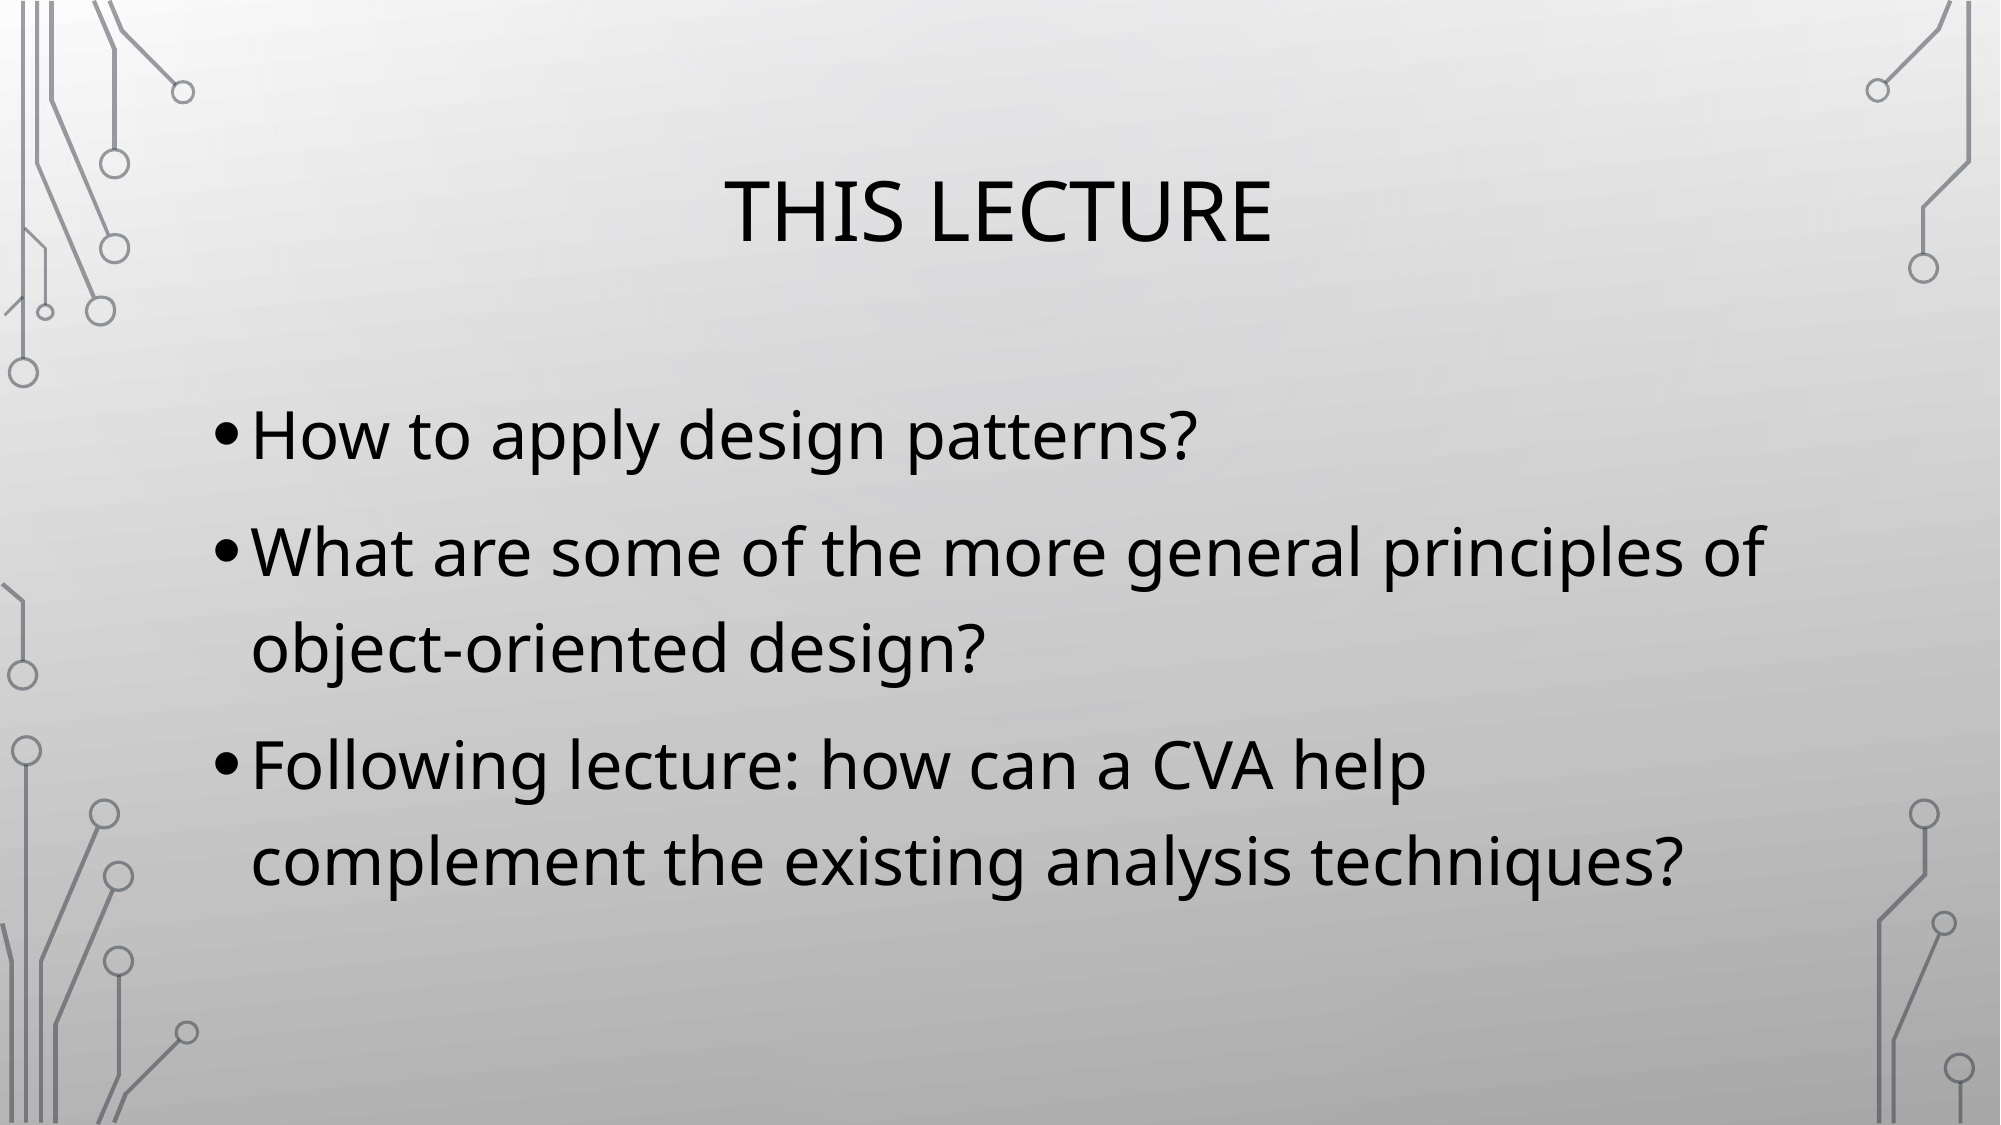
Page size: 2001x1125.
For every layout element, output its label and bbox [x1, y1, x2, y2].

text_box [1863, 0, 1976, 1124]
text_box [0, 0, 201, 1125]
picture [201, 0, 2000, 1125]
